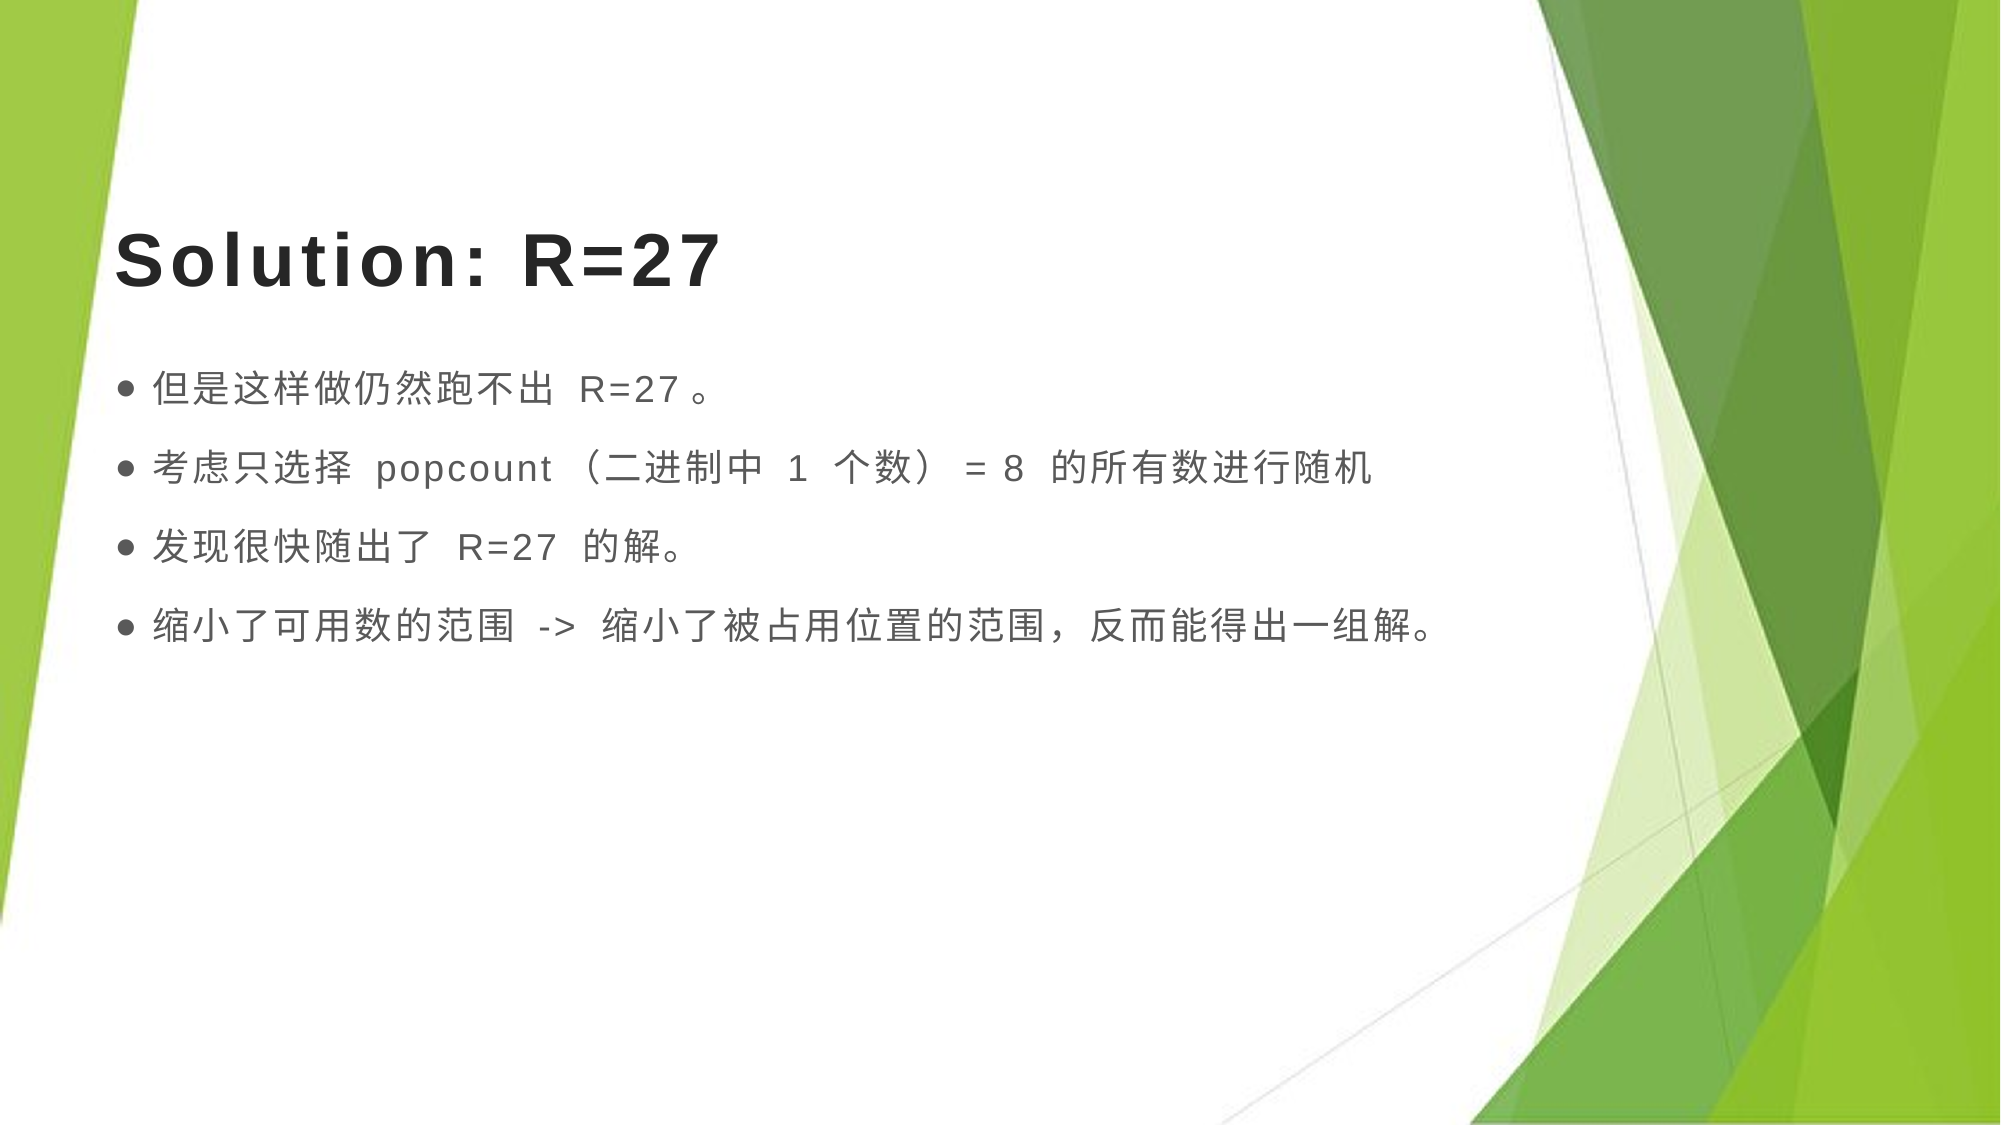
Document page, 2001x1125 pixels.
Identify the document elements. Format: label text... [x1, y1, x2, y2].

picture [0, 0, 2001, 1125]
list 但是这样做仍然跑不出 R=27。 考虑只选择 popcount（二进制中 1 个数）= 8 的所有数进行随机 发现很快随出了 R=27 的解。 缩小了可用数的范围 -> 缩小了被占用位置的范围，反而能得出一组解。 [99, 343, 1900, 1125]
title Solution: R=27 [99, 198, 1900, 315]
